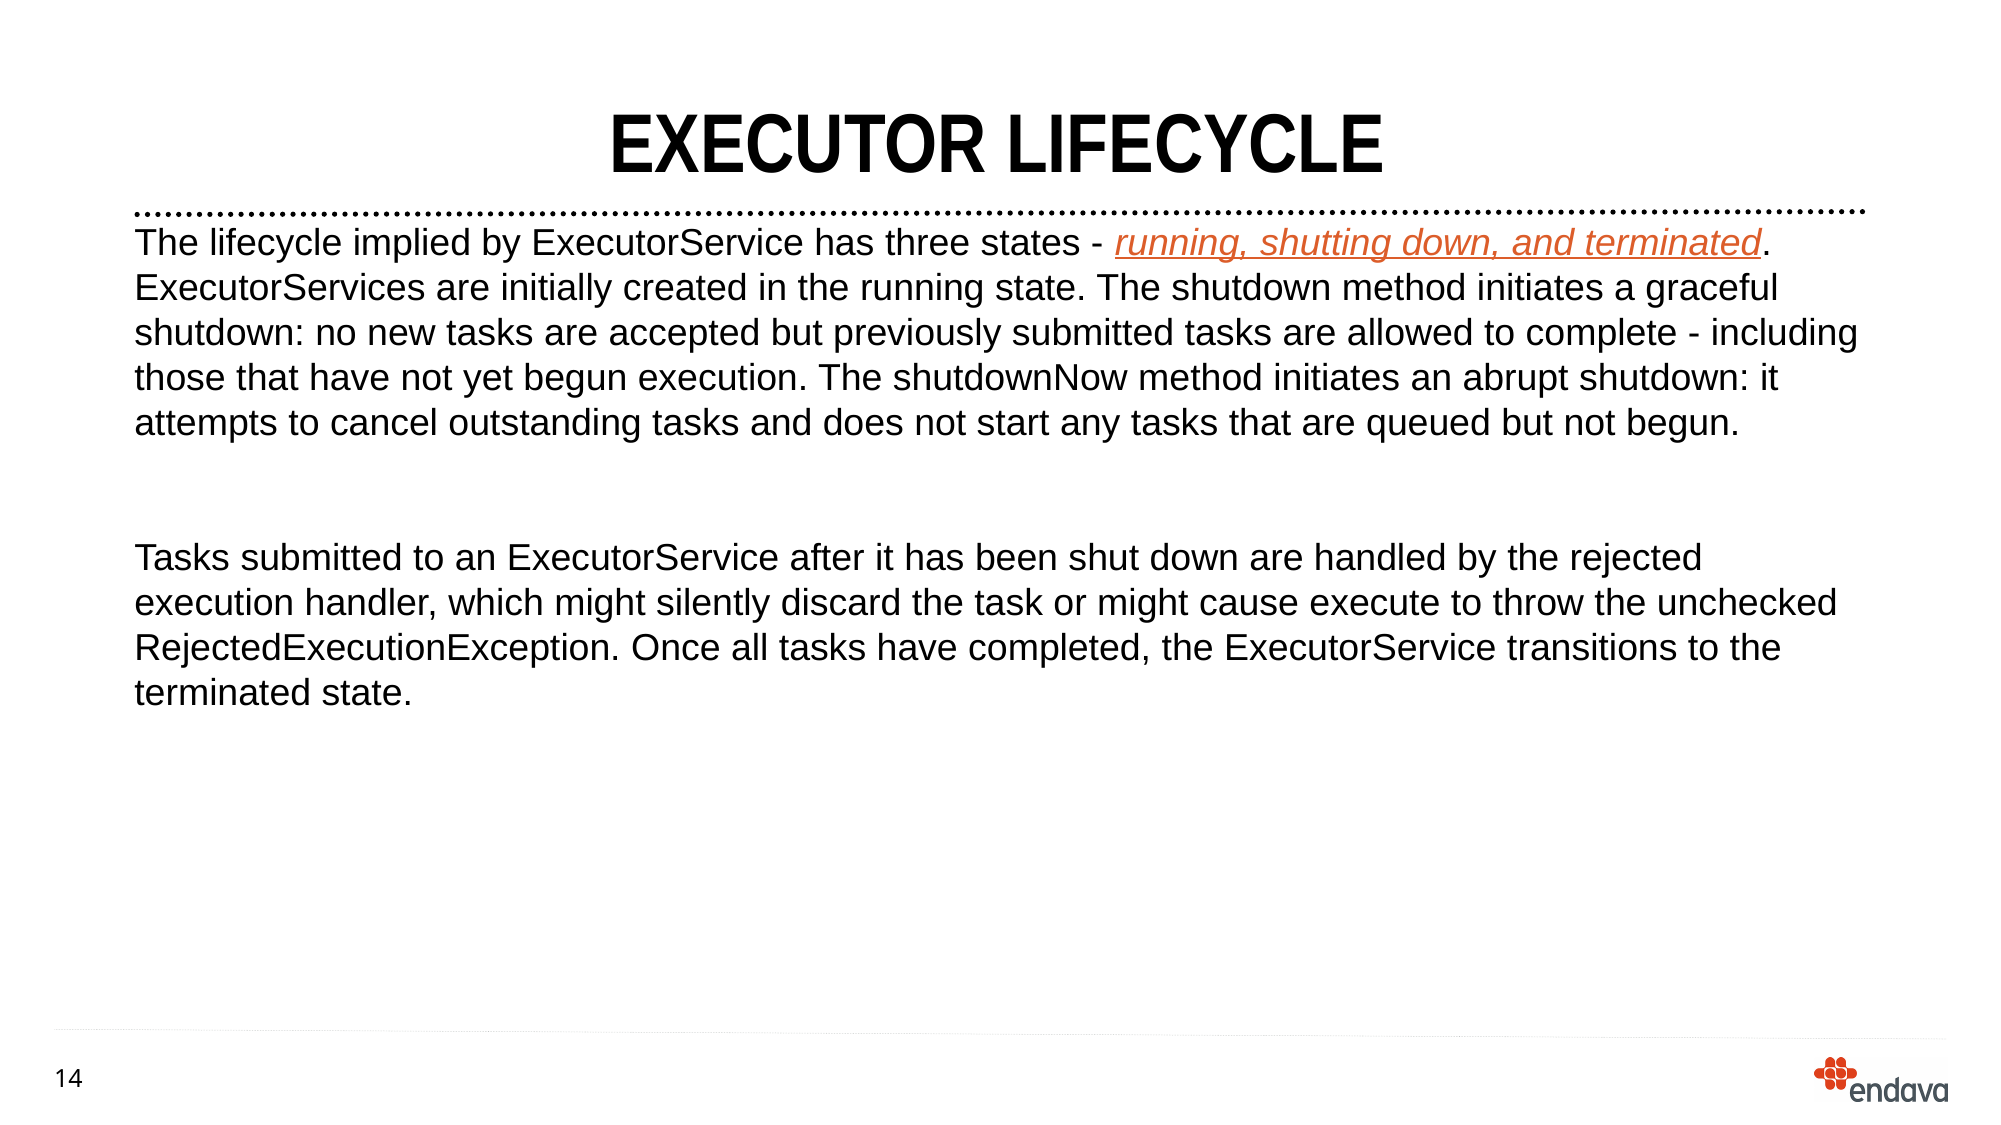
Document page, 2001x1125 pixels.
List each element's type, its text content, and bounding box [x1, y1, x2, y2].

title Executor Lifecycle [198, 26, 1812, 195]
picture [1814, 1057, 1948, 1102]
text_box The lifecycle implied by ExecutorService has three states - running, shutting down, and terminated. ExecutorServices are initially created in the running state. The shutdown method initiates a graceful shutdown: no new tasks are accepted but previously submitted tasks are allowed to complete - including those that have not yet begun execution. The shutdownNow method initiates an abrupt shutdown: it attempts to cancel outstanding tasks and does not start any tasks that are queued but not begun. Tasks submitted to an ExecutorService after it has been shut down are handled by the rejected execution handler, which might silently discard the task or might cause execute to throw the unchecked RejectedExecutionException. Once all tasks have completed, the ExecutorService transitions to the terminated state. [119, 210, 1881, 766]
